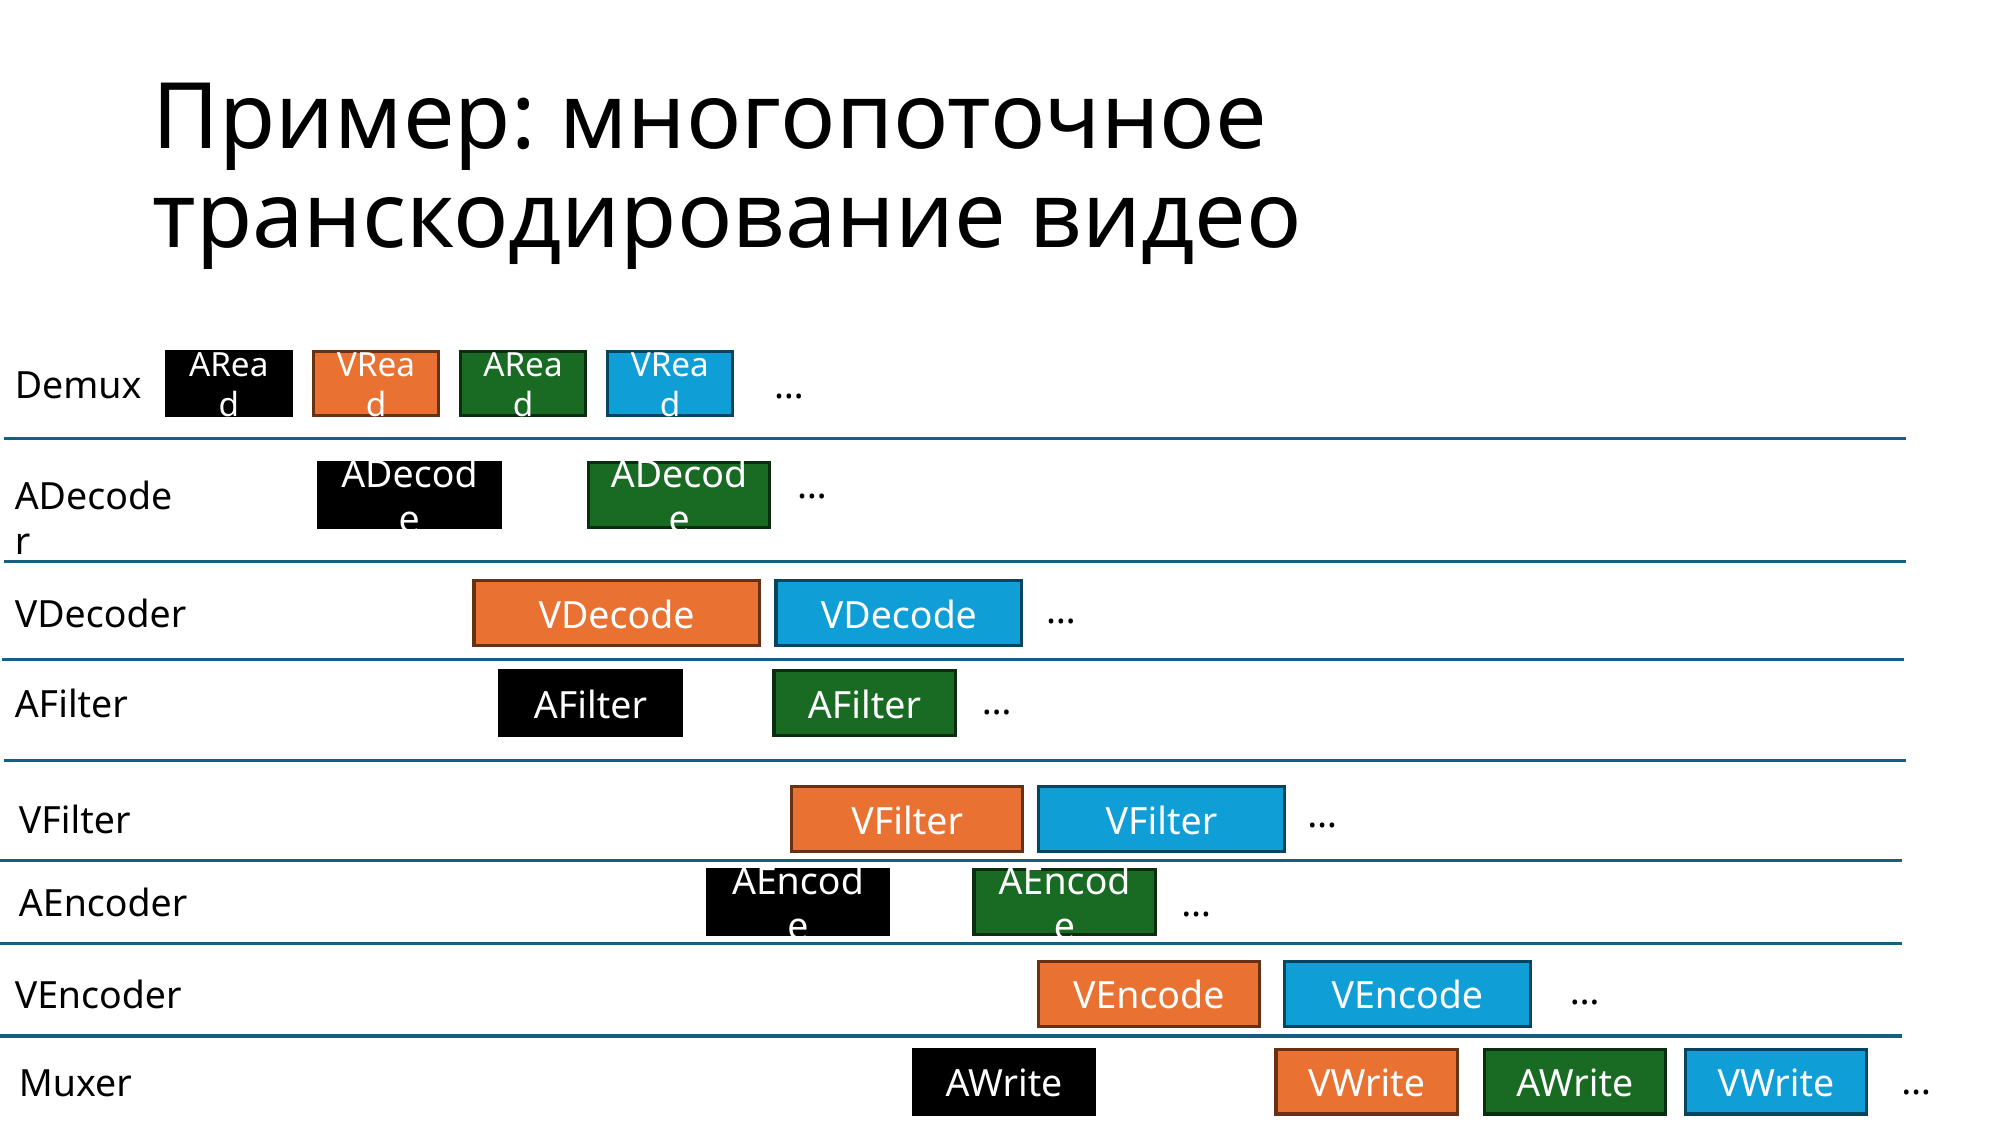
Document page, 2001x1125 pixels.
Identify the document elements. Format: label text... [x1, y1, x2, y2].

text_box … [782, 453, 892, 514]
text_box AFilter [772, 669, 957, 737]
text_box … [1166, 871, 1276, 932]
text_box … [759, 353, 869, 413]
text_box VEncode [1283, 960, 1532, 1028]
text_box AFilter [498, 669, 683, 737]
text_box Muxer [4, 1051, 207, 1112]
text_box VFilter [790, 785, 1024, 853]
text_box VWrite [1274, 1048, 1459, 1116]
text_box … [967, 669, 1077, 730]
text_box VDecode [774, 579, 1023, 647]
text_box ARead [165, 350, 293, 417]
text_box VWrite [1684, 1048, 1868, 1116]
text_box VRead [606, 350, 734, 417]
text_box … [1031, 578, 1141, 639]
text_box VEncoder [0, 963, 202, 1024]
title Пример: многопоточное транскодирование видео [137, 59, 1863, 278]
text_box Demux [0, 353, 167, 413]
text_box ADecode [317, 461, 502, 529]
text_box AEncode [706, 868, 890, 936]
text_box ARead [459, 350, 587, 417]
text_box … [1886, 1049, 1996, 1109]
text_box ADecode [587, 461, 771, 529]
text_box VDecoder [0, 582, 202, 643]
text_box AWrite [912, 1048, 1096, 1116]
text_box AFilter [0, 672, 202, 733]
text_box VRead [312, 350, 440, 417]
text_box VDecode [472, 579, 761, 647]
text_box AEncoder [4, 871, 207, 932]
text_box AWrite [1483, 1048, 1667, 1116]
text_box … [1555, 959, 1665, 1020]
text_box VEncode [1037, 960, 1261, 1028]
text_box ADecoder [0, 464, 202, 570]
text_box VFilter [4, 788, 207, 849]
text_box AEncode [972, 868, 1157, 936]
text_box … [1292, 782, 1402, 842]
text_box VFilter [1037, 785, 1286, 853]
